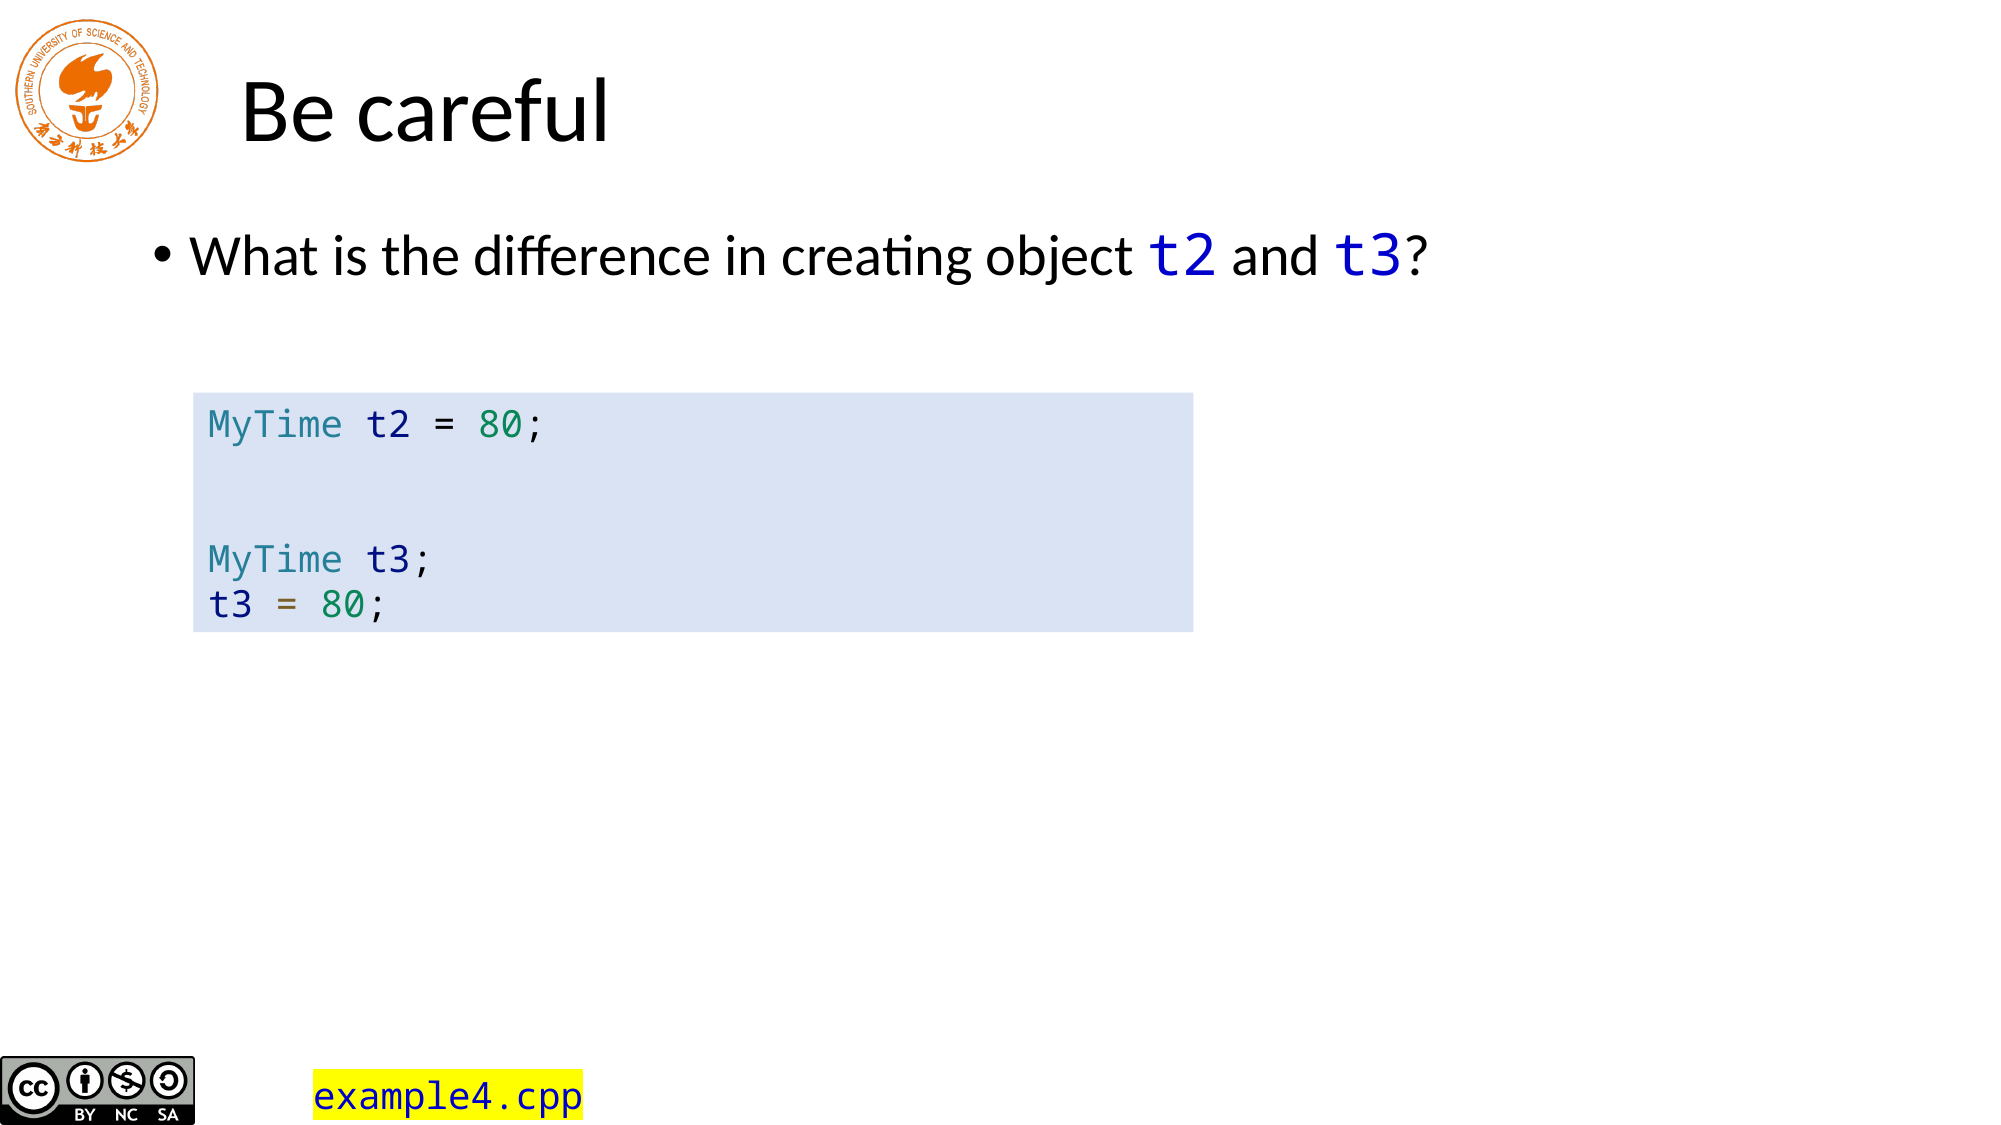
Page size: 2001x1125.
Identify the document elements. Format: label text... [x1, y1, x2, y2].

list What is the difference in creating object t2 and t3? [137, 217, 1951, 311]
picture [0, 1056, 195, 1125]
text_box MyTime t2 = 80; MyTime t3; t3 = 80; [193, 392, 1194, 633]
picture [10, 0, 170, 166]
text_box example4.cpp [298, 1064, 598, 1125]
title Be careful [225, 43, 1951, 181]
